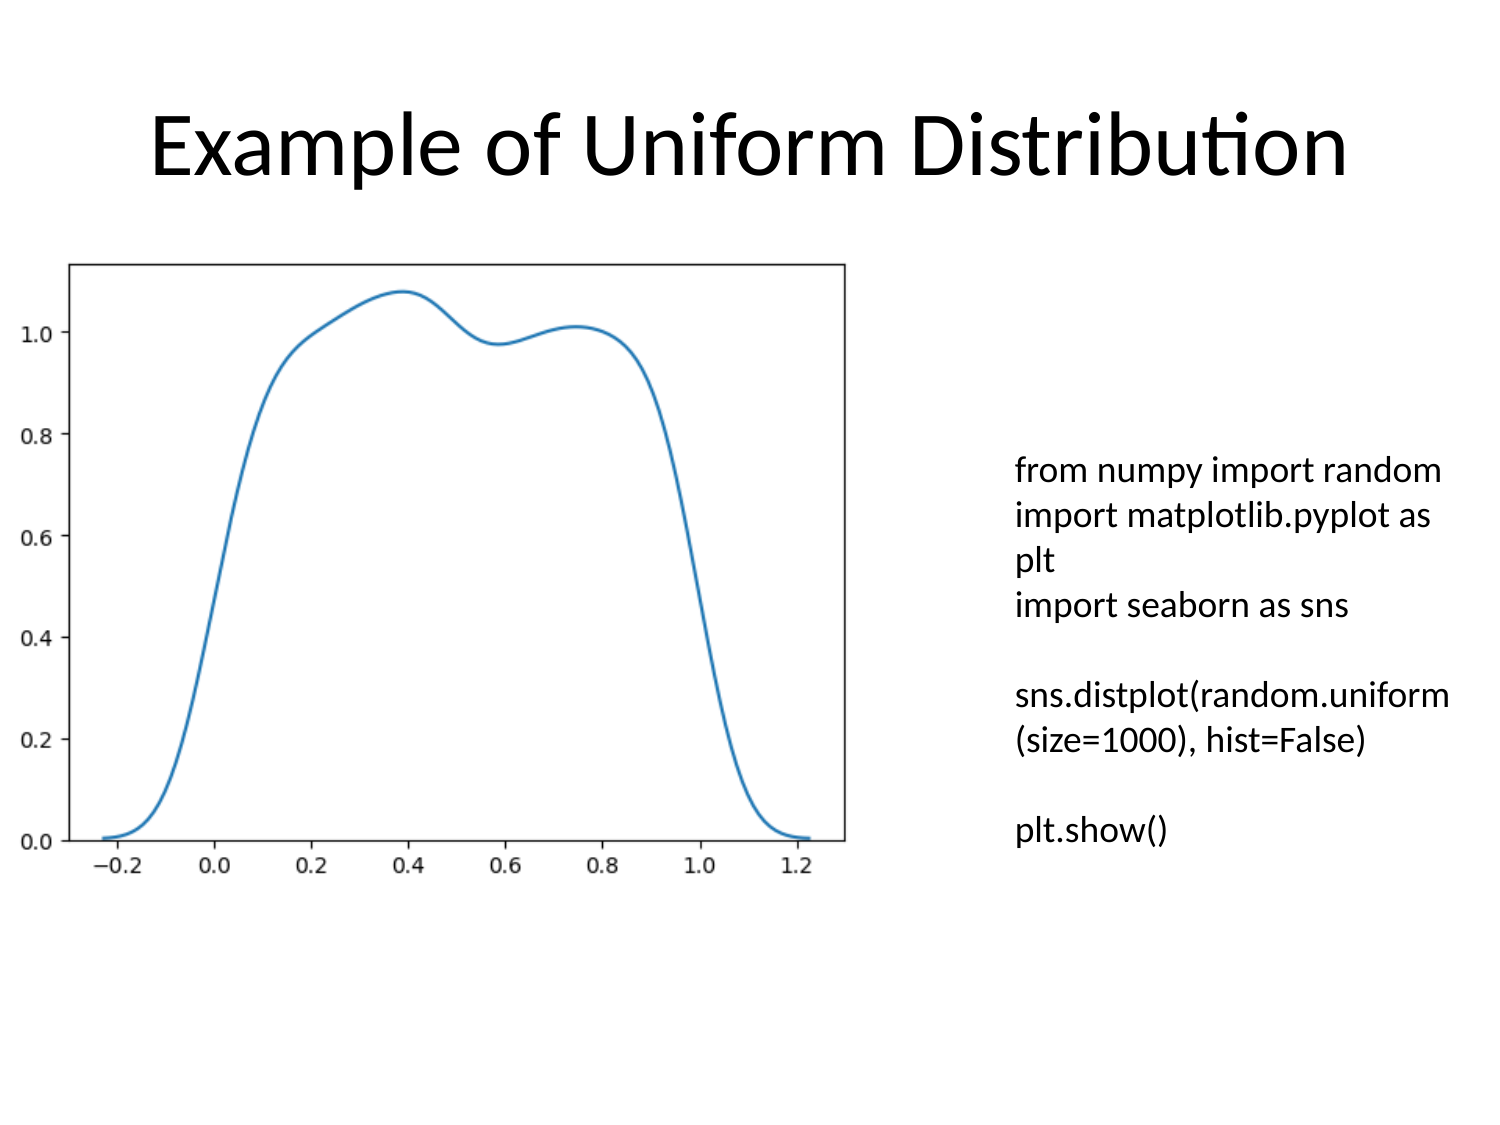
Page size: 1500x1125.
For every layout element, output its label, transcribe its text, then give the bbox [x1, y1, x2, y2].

text_box from numpy import random import matplotlib.pyplot as plt import seaborn as sns sns.distplot(random.uniform(size=1000), hist=False) plt.show() [999, 437, 1475, 858]
title Example of Uniform Distribution [75, 45, 1425, 233]
picture [0, 236, 860, 889]
